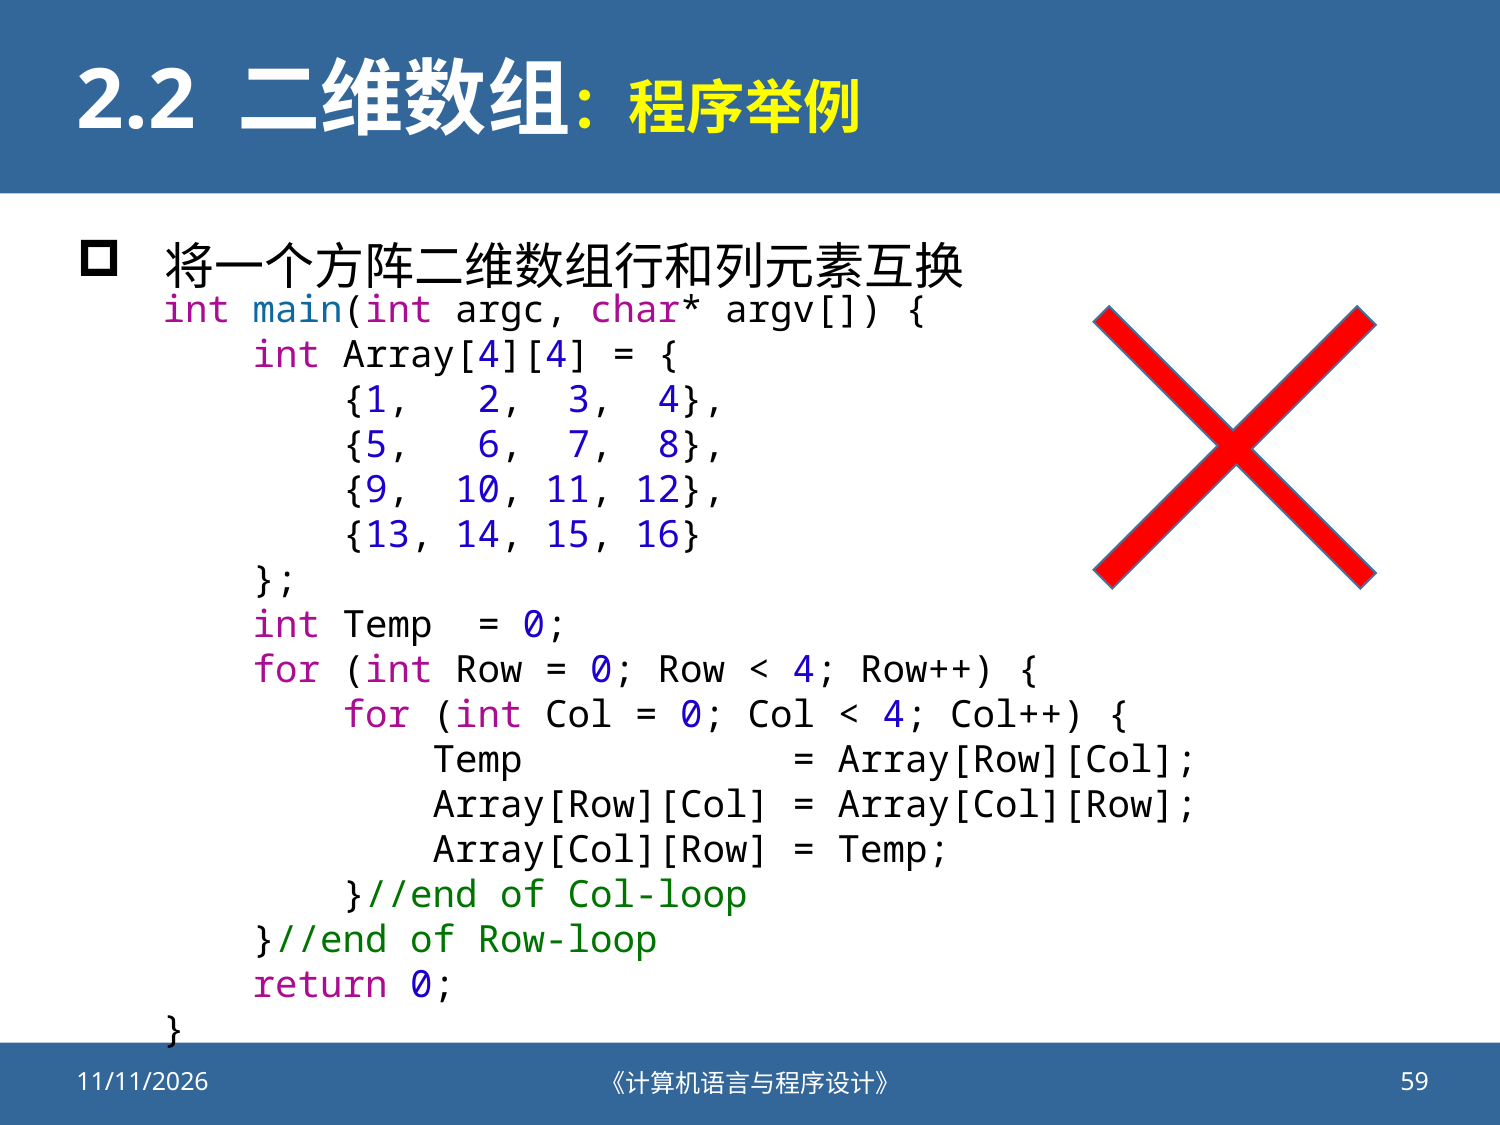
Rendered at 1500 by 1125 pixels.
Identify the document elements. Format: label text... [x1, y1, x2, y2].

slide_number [61, 1052, 422, 1113]
title 2.2 二维数组：程序举例 [61, 27, 1441, 177]
text_box [1092, 304, 1378, 590]
slide_number 59 [1084, 1052, 1444, 1113]
text_box int main(int argc, char* argv[]) { int Array[4][4] = { {1, 2, 3, 4}, {5, 6, 7, 8}, {9, 10, 11, 12}, {13, 14, 15, 16} }; int Temp = 0; for (int Row = 0; Row < 4; Row++) { for (int Col = 0; Col < 4; Col++) { Temp = Array[Row][Col]; Array[Row][Col] = Array[Col][Row]; Array[Col][Row] = Temp; }//end of Col-loop }//end of Row-loop return 0; } [147, 277, 1246, 1058]
footer 《计算机语言与程序设计》 [480, 1058, 1021, 1113]
list 将一个方阵二维数组行和列元素互换 [61, 221, 1441, 1014]
